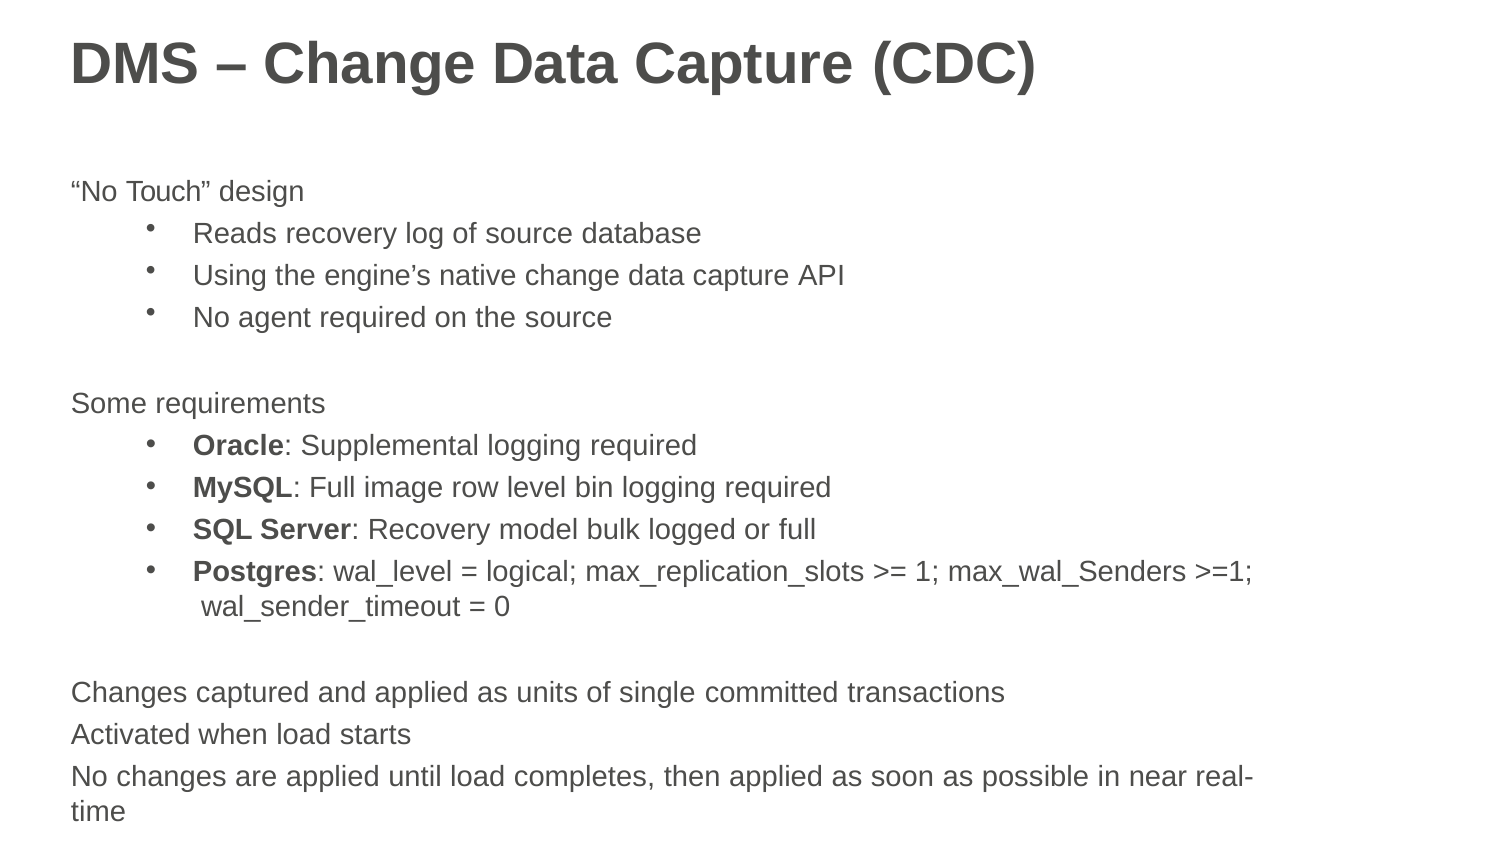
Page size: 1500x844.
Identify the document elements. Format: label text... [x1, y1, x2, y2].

text_box “No Touch” design Reads recovery log of source database Using the engine’s native change data capture API No agent required on the source Some requirements Oracle: Supplemental logging required MySQL: Full image row level bin logging required SQL Server: Recovery model bulk logged or full Postgres: wal_level = logical; max_replication_slots >= 1; max_wal_Senders >=1; wal_sender_timeout = 0 Changes captured and applied as units of single committed transactions Activated when load starts No changes are applied until load completes, then applied as soon as possible in near real-time [68, 163, 1302, 827]
title DMS – Change Data Capture (CDC) [68, 22, 1042, 163]
